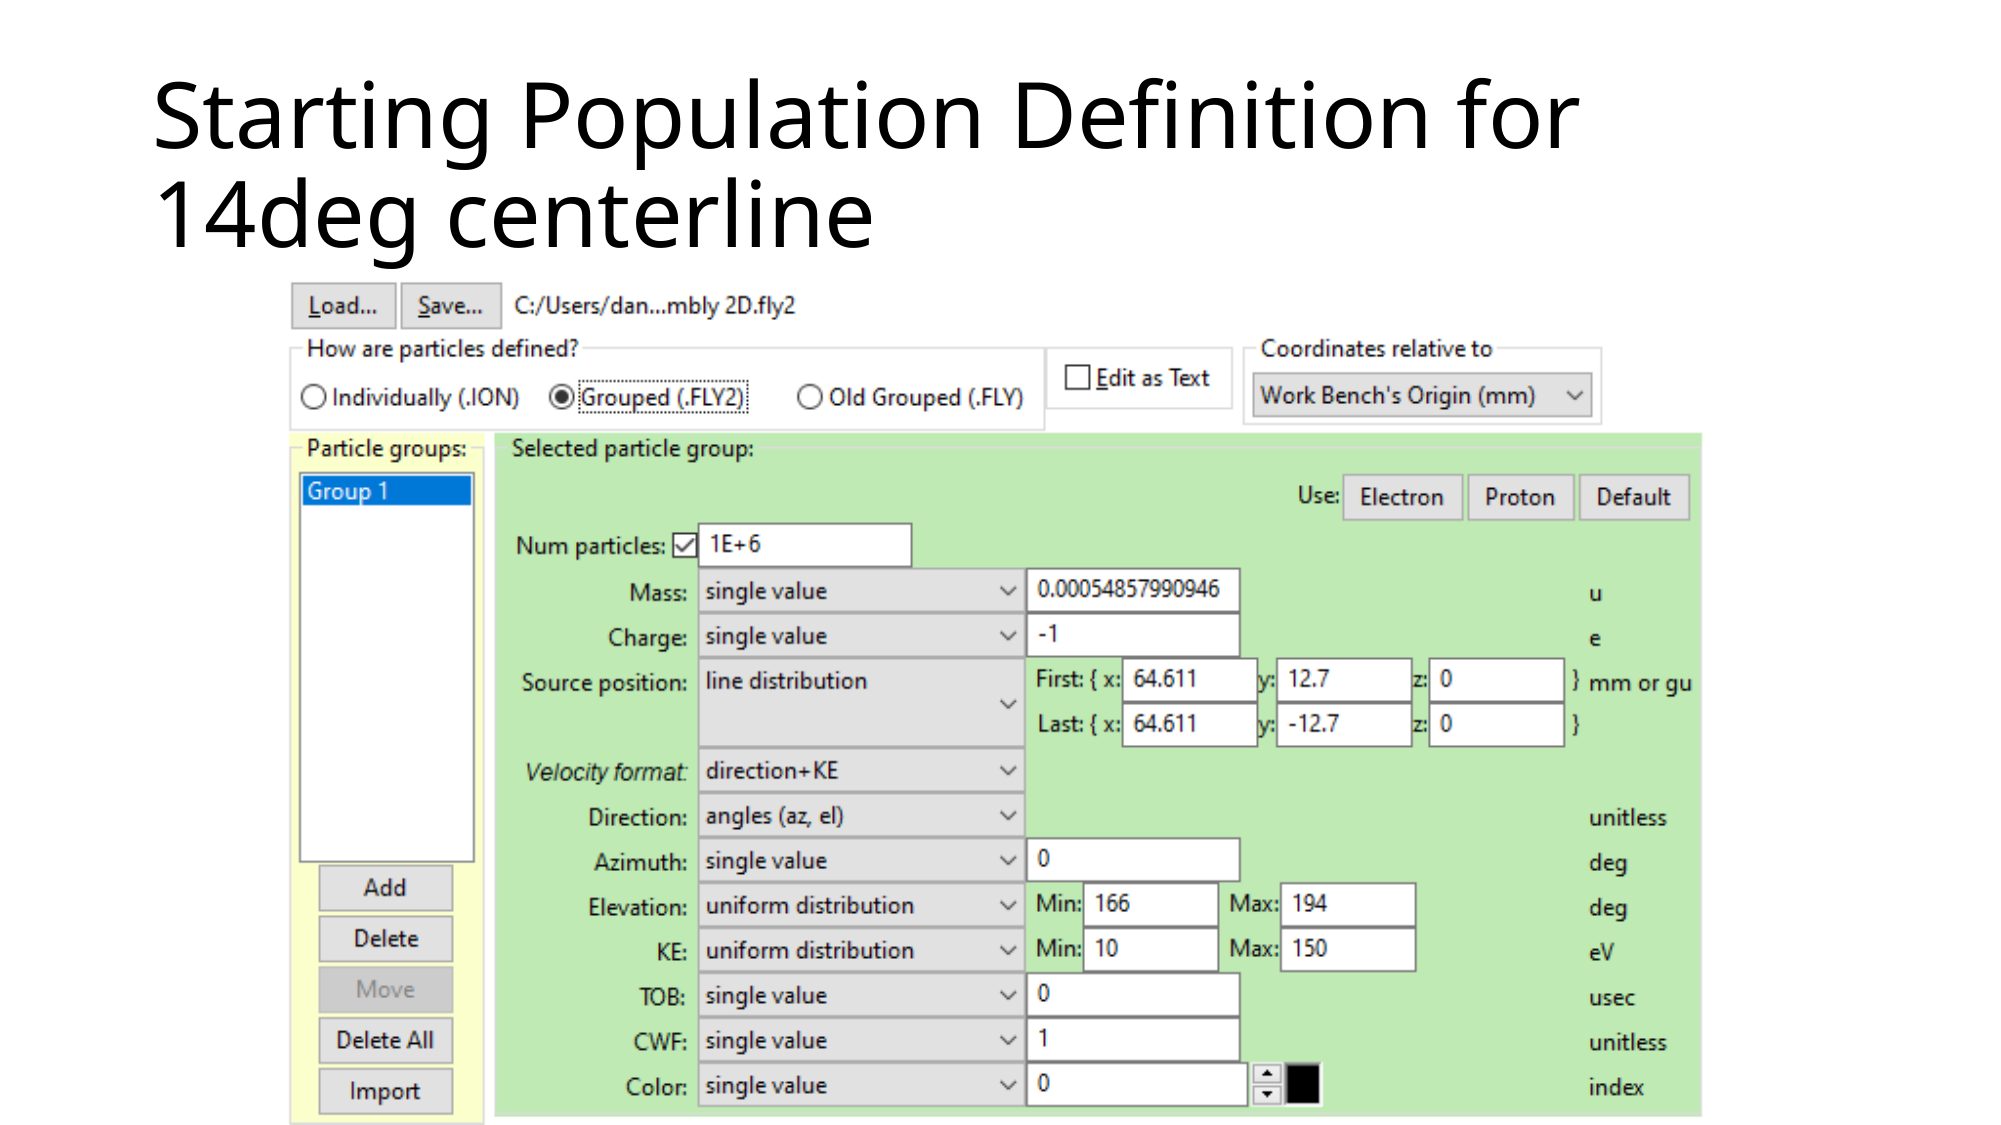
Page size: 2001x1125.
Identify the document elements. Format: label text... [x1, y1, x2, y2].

title Starting Population Definition for 14deg centerline [137, 59, 1863, 278]
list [278, 277, 1722, 1125]
